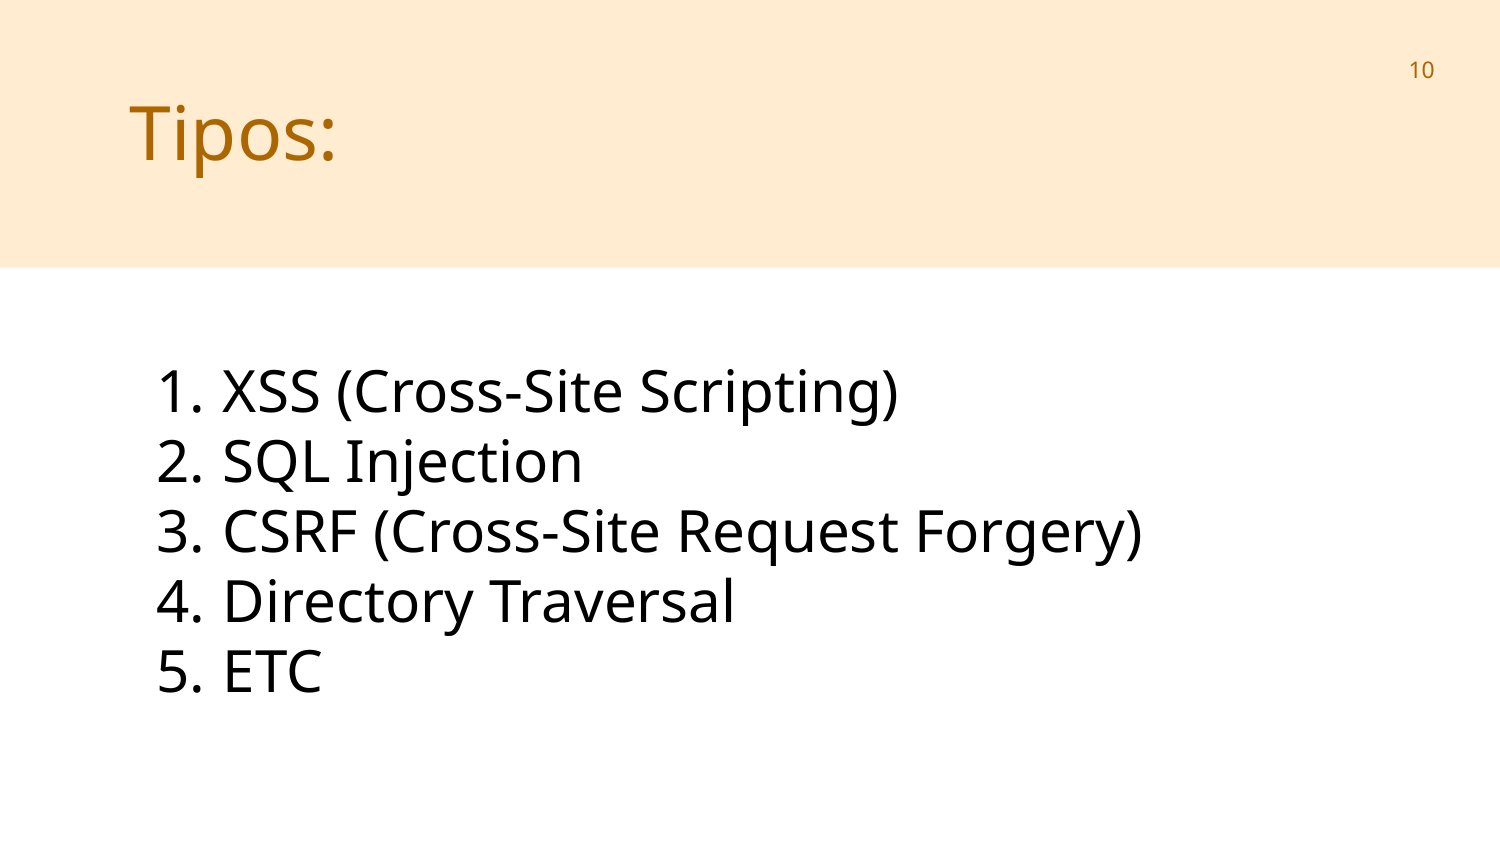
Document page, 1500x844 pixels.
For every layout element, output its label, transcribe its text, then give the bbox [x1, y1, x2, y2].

slide_number ‹#› [1392, 41, 1450, 71]
list XSS (Cross-Site Scripting) SQL Injection CSRF (Cross-Site Request Forgery) Directory Traversal ETC [132, 338, 1370, 795]
subtitle Tipos: [129, 85, 1104, 268]
